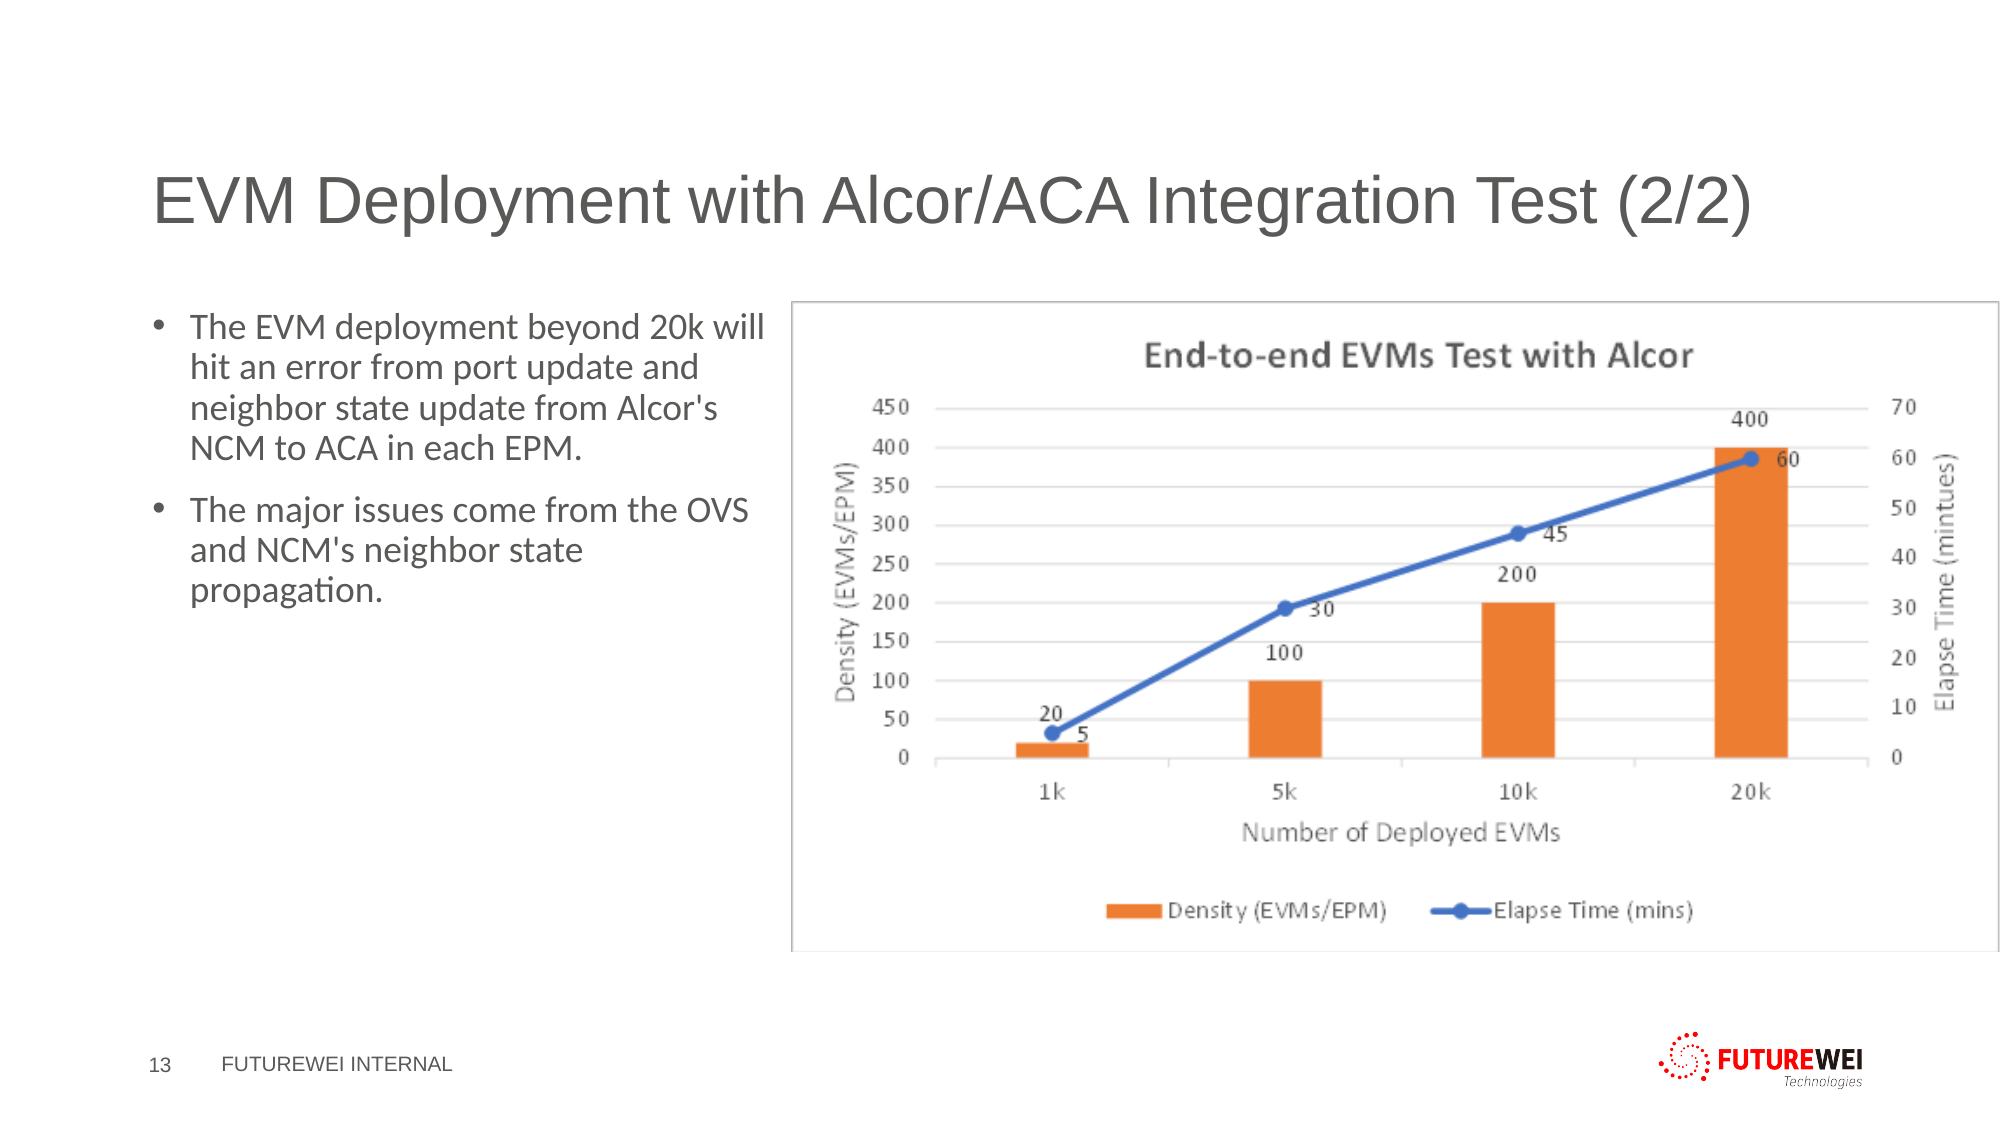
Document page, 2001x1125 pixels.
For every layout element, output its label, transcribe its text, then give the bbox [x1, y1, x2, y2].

picture [1638, 1011, 1882, 1102]
picture [789, 299, 2000, 952]
list The EVM deployment beyond 20k will hit an error from port update and neighbor state update from Alcor's NCM to ACA in each EPM. The major issues come from the OVS and NCM's neighbor state propagation. [137, 299, 790, 1014]
slide_number 13 [117, 1039, 203, 1089]
title EVM Deployment with Alcor/ACA Integration Test (2/2) [137, 59, 1863, 246]
footer FUTUREWEI INTERNAL [206, 1039, 882, 1088]
